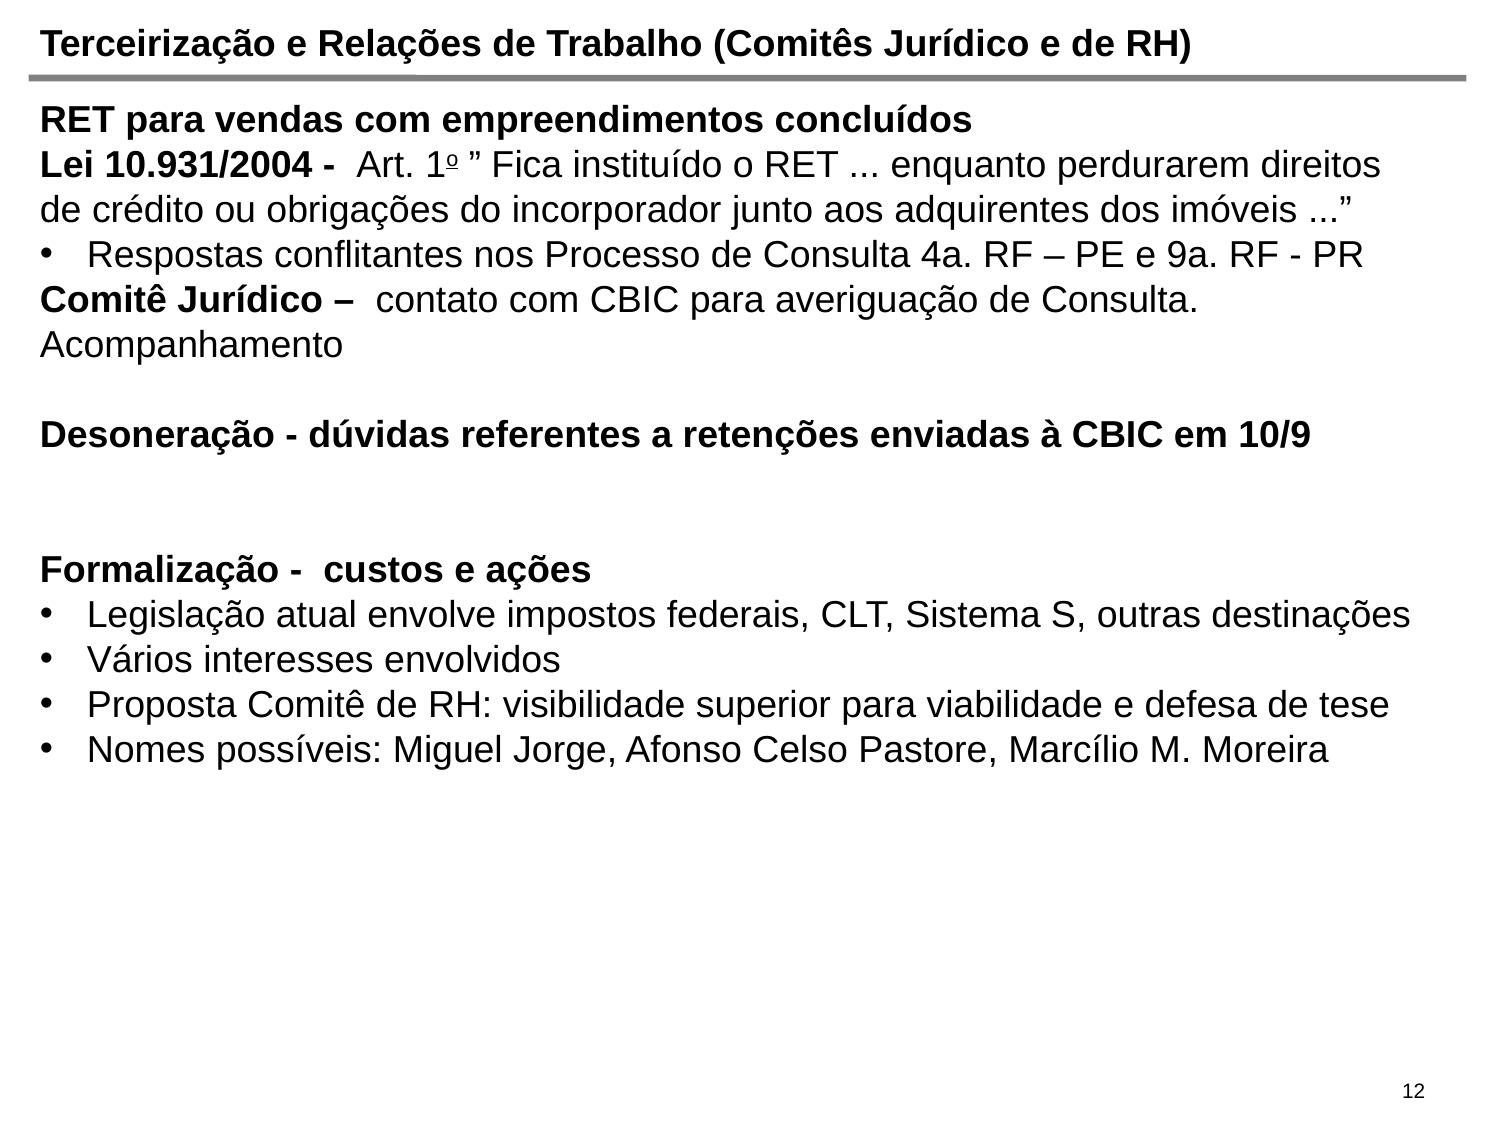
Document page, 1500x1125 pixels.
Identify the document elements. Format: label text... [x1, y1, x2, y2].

text_box 12 [1074, 1077, 1425, 1103]
title Terceirização e Relações de Trabalho (Comitês Jurídico e de RH) [39, 24, 1254, 66]
text_box RET para vendas com empreendimentos concluídos Lei 10.931/2004 - Art. 1o ” Fica instituído o RET ... enquanto perdurarem direitos de crédito ou obrigações do incorporador junto aos adquirentes dos imóveis ...” Respostas conflitantes nos Processo de Consulta 4a. RF – PE e 9a. RF - PR Comitê Jurídico – contato com CBIC para averiguação de Consulta. Acompanhamento Desoneração - dúvidas referentes a retenções enviadas à CBIC em 10/9 Formalização - custos e ações Legislação atual envolve impostos federais, CLT, Sistema S, outras destinações Vários interesses envolvidos Proposta Comitê de RH: visibilidade superior para viabilidade e defesa de tese Nomes possíveis: Miguel Jorge, Afonso Celso Pastore, Marcílio M. Moreira [29, 90, 1445, 1001]
